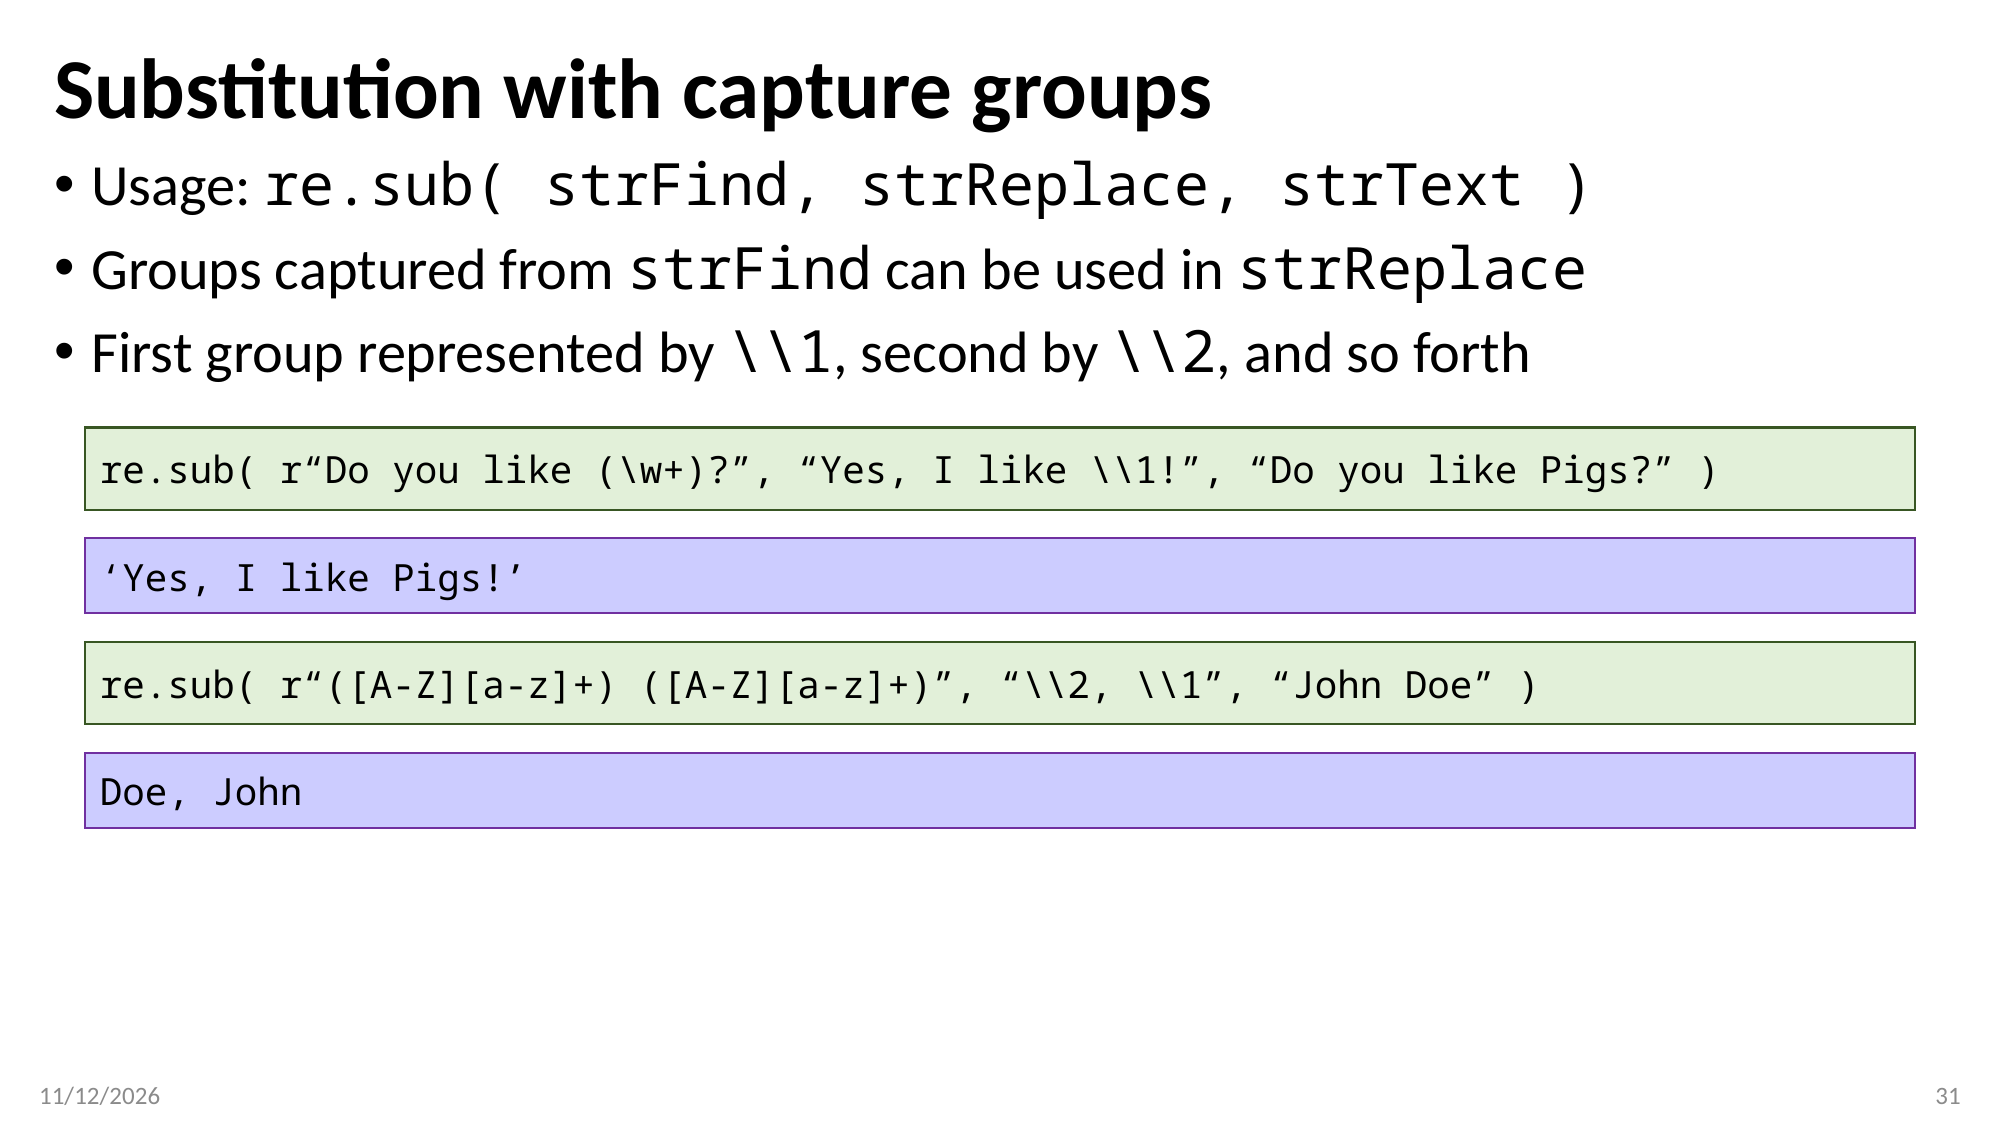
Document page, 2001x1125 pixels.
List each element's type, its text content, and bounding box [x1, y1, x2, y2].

text_box re.sub( r“Do you like (\w+)?”, “Yes, I like \\1!”, “Do you like Pigs?” ) [84, 426, 1916, 511]
title Substitution with capture groups [39, 37, 1961, 145]
slide_number 31 [1510, 1064, 1961, 1125]
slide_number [39, 1064, 490, 1125]
text_box Doe, John [84, 752, 1916, 829]
list Usage: re.sub( strFind, strReplace, strText ) Groups captured from strFind can be used in strReplace First group represented by \\1, second by \\2, and so forth [39, 147, 1961, 308]
text_box re.sub( r“([A-Z][a-z]+) ([A-Z][a-z]+)”, “\\2, \\1”, “John Doe” ) [84, 641, 1916, 725]
text_box ‘Yes, I like Pigs!’ [84, 537, 1916, 614]
